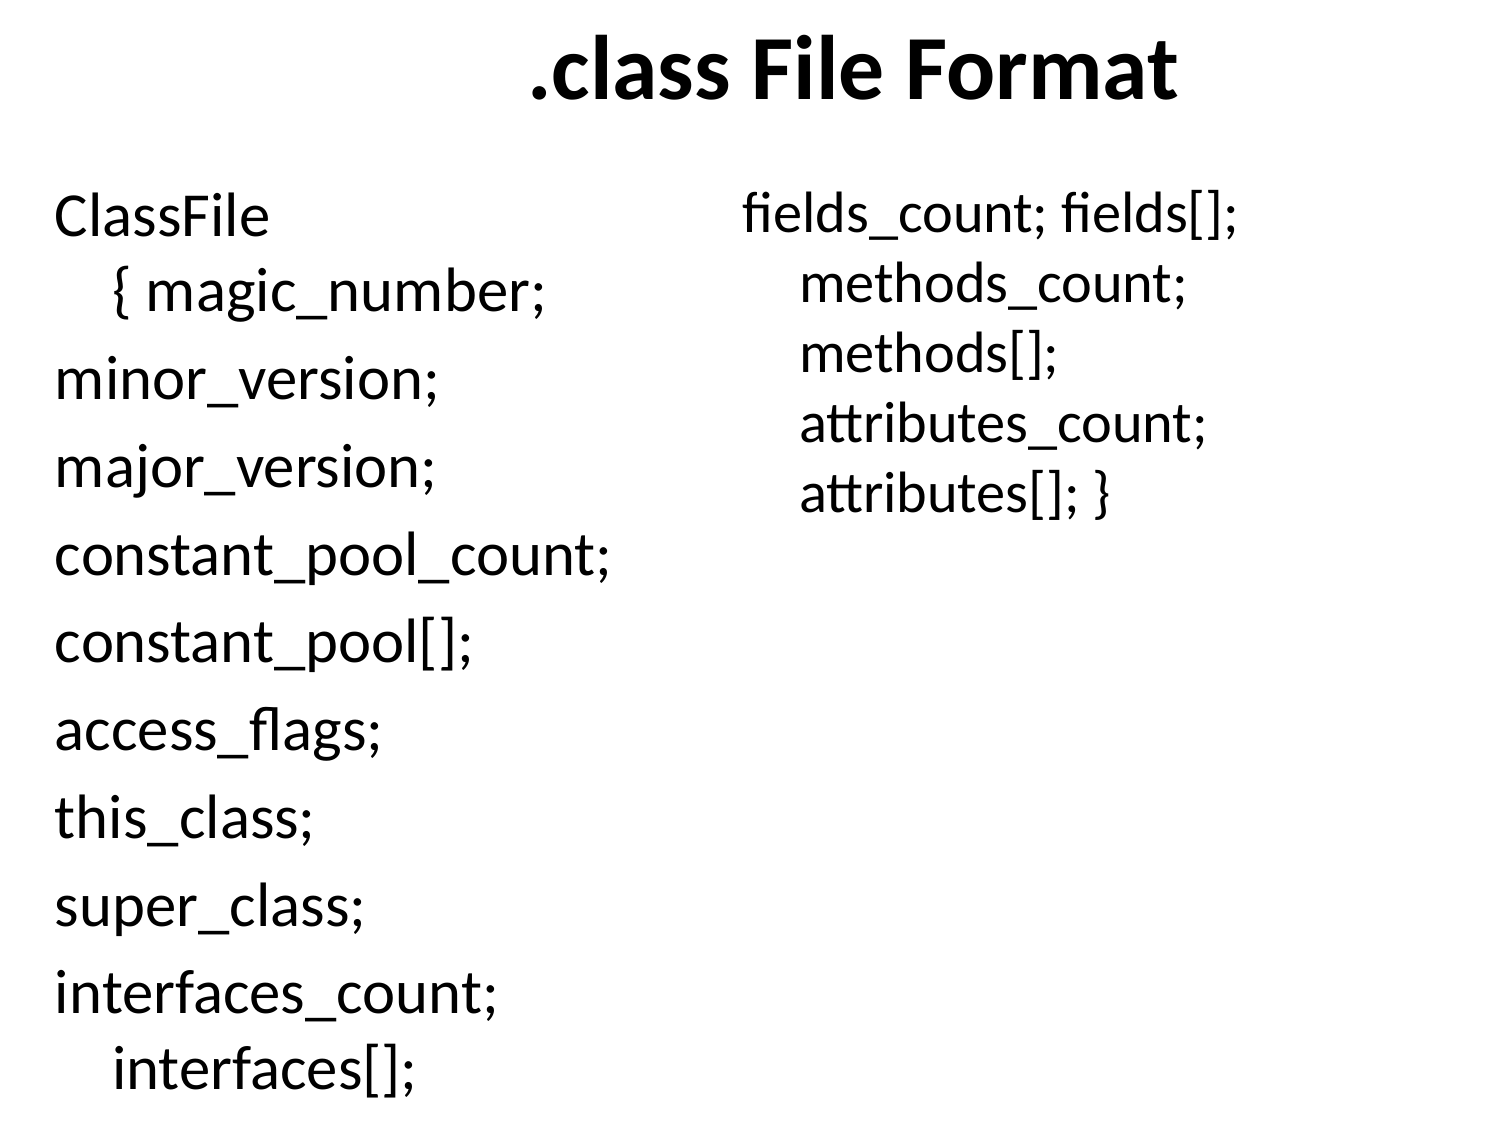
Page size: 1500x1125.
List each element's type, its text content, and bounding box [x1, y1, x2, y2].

list ClassFile { magic_number; minor_version; major_version; constant_pool_count; constant_pool[]; access_flags; this_class; super_class; interfaces_count; interfaces[]; [39, 166, 637, 1125]
text_box fields_count; fields[]; methods_count; methods[]; attributes_count; attributes[]; } [728, 166, 1325, 1125]
title .class File Format [178, 0, 1500, 188]
